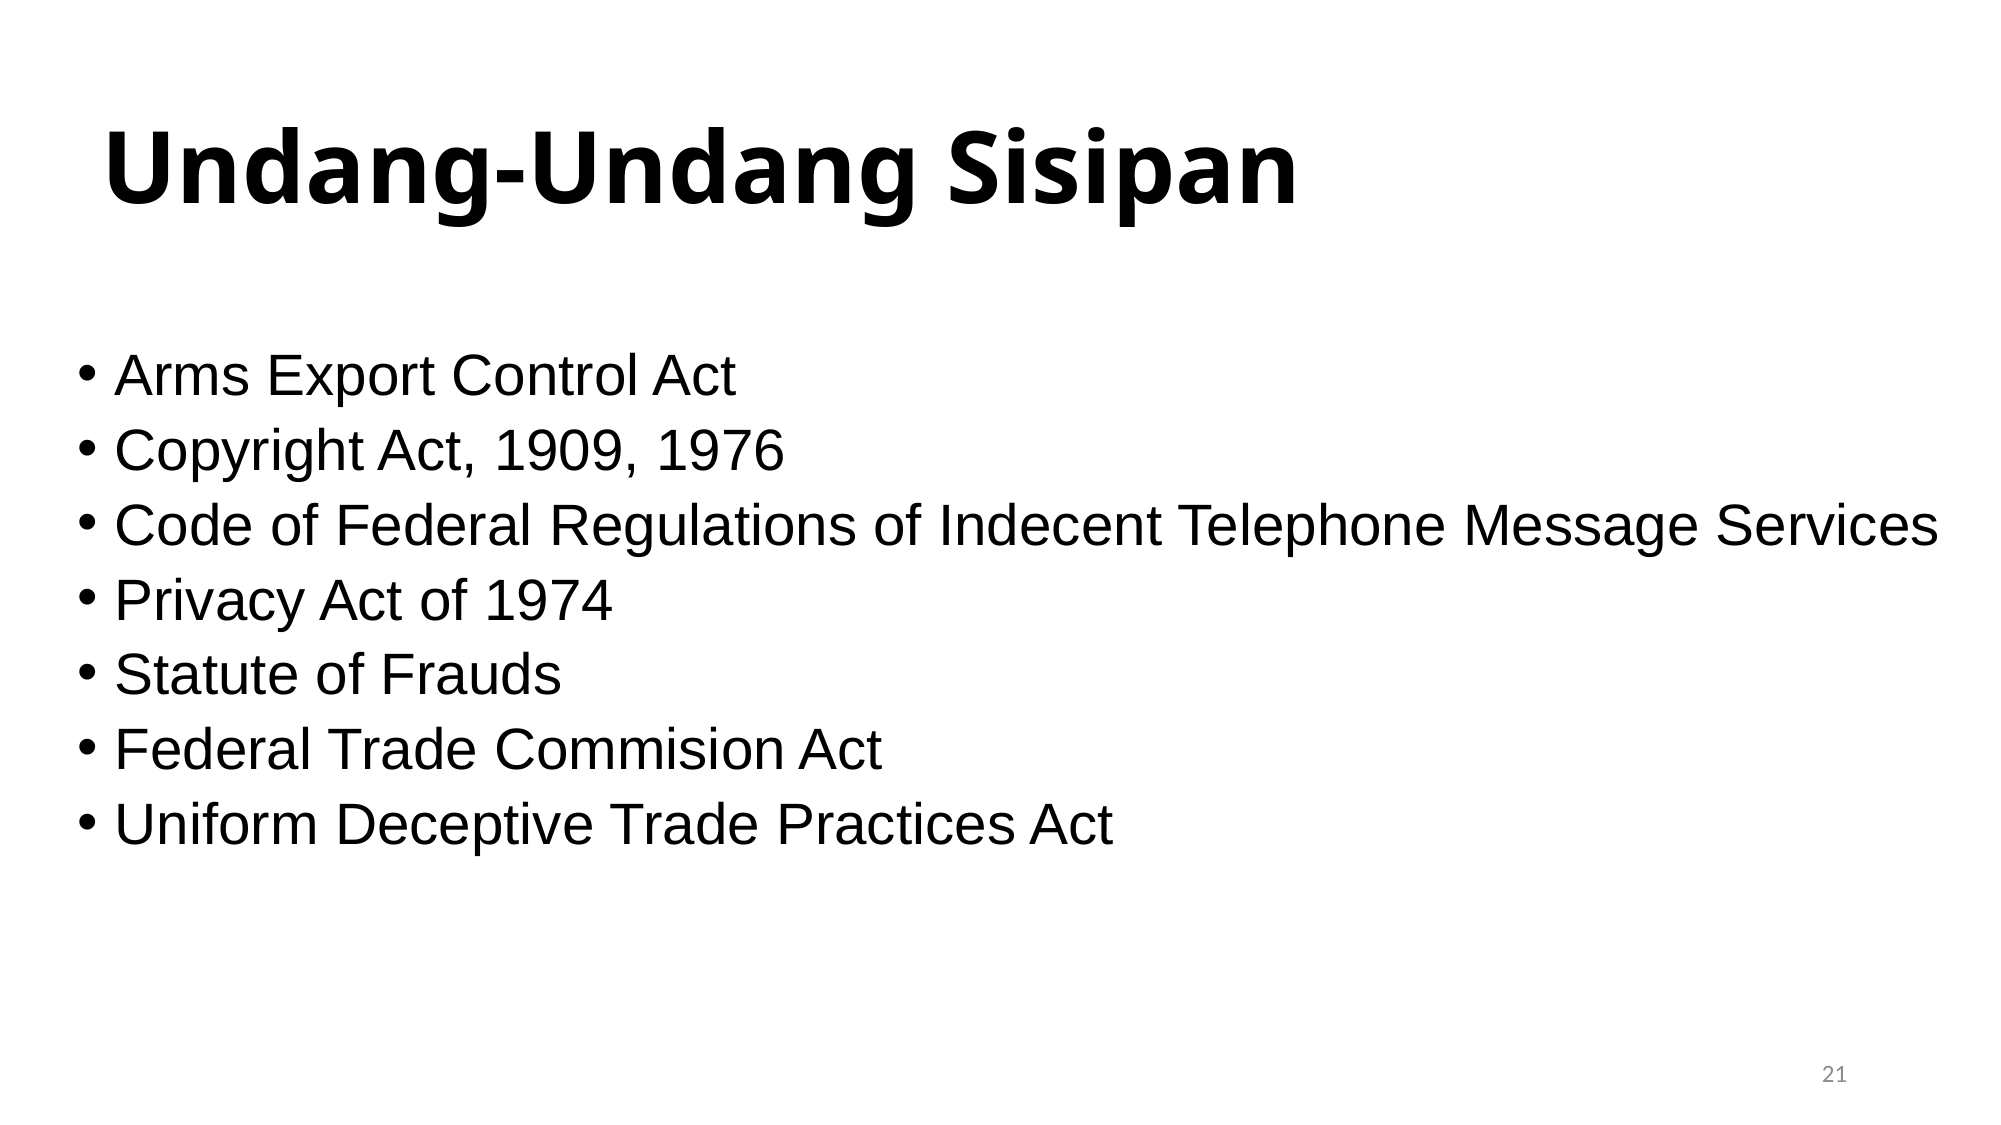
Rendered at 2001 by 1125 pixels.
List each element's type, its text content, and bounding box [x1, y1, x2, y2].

slide_number 21 [1412, 1042, 1863, 1103]
text_box Arms Export Control Act Copyright Act, 1909, 1976 Code of Federal Regulations of Indecent Telephone Message Services Privacy Act of 1974 Statute of Frauds Federal Trade Commision Act Uniform Deceptive Trade Practices Act [0, 324, 2000, 864]
text_box Undang-Undang Sisipan [86, 87, 1318, 231]
